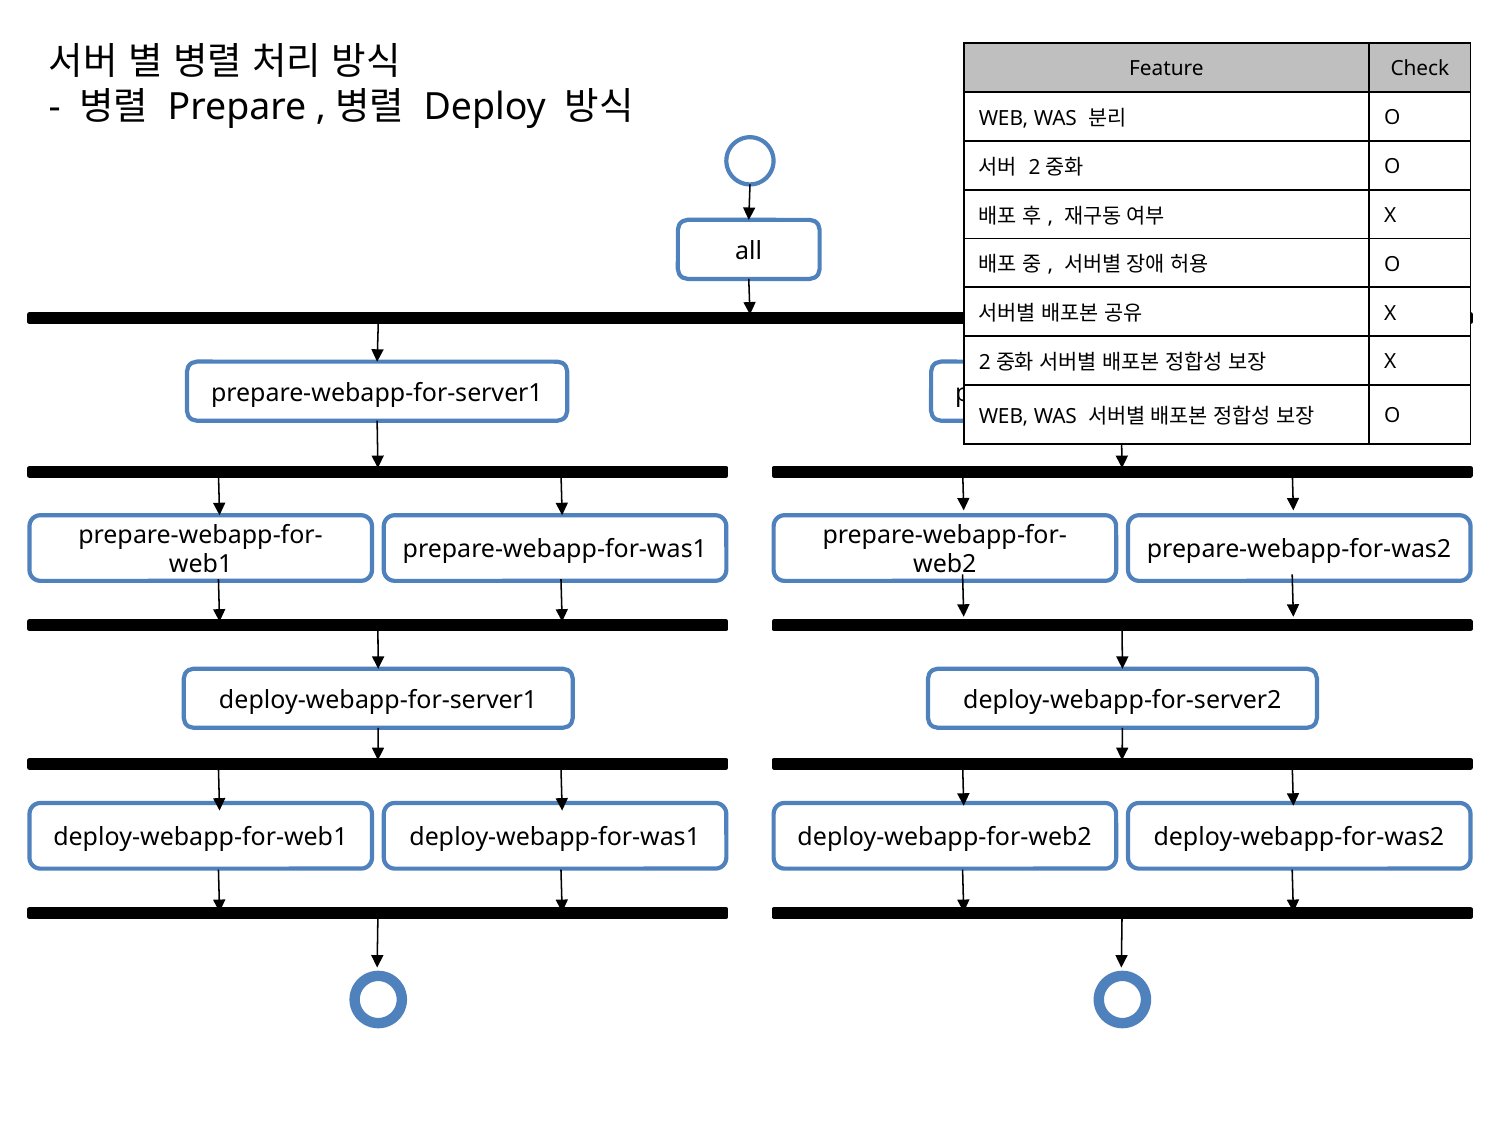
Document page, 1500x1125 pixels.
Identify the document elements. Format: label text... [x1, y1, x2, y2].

text_box [27, 758, 728, 770]
table_cell 서버별 배포본 공유 [965, 288, 1368, 335]
table_cell O [1370, 386, 1470, 443]
text_box 서버 별 병렬 처리 방식 - 병렬 Prepare ,병렬 Deploy 방식 [33, 29, 649, 135]
text_box [27, 312, 963, 324]
text_box [1096, 973, 1149, 1026]
text_box [724, 135, 776, 187]
text_box deploy-webapp-for-web2 [771, 800, 1119, 871]
table_cell O [1370, 239, 1470, 286]
text_box [27, 466, 728, 478]
text_box prepare-webapp-for-web1 [27, 513, 375, 583]
text_box [772, 619, 1473, 631]
text_box prepare-webapp-for-was1 [381, 513, 729, 583]
table_cell 2중화 서버별 배포본 정합성 보장 [965, 337, 1368, 384]
text_box [27, 619, 728, 631]
text_box [772, 466, 1473, 478]
table_cell X [1370, 288, 1470, 335]
text_box prepare-webapp-for-web2 [771, 513, 1119, 583]
text_box all [675, 217, 822, 282]
text_box [772, 907, 1473, 919]
table_cell O [1370, 93, 1470, 140]
text_box [352, 973, 404, 1026]
table_cell X [1370, 337, 1470, 384]
text_box deploy-webapp-for-web1 [27, 800, 375, 871]
text_box prepare-webapp-for-server1 [184, 359, 570, 423]
table_cell 배포 중, 서버별 장애 허용 [965, 239, 1368, 286]
table_cell O [1370, 142, 1470, 189]
text_box [772, 758, 1473, 770]
table_header Feature [965, 44, 1368, 91]
text_box prepare-webapp-for-was2 [1125, 513, 1473, 583]
table_cell 서버 2중화 [965, 142, 1368, 189]
table_header Check [1370, 44, 1470, 91]
table_cell X [1370, 191, 1470, 238]
text_box deploy-webapp-for-was2 [1125, 800, 1473, 871]
table_cell WEB, WAS 서버별 배포본 정합성 보장 [965, 386, 1368, 443]
table_cell 배포 후, 재구동 여부 [965, 191, 1368, 238]
table_cell WEB, WAS 분리 [965, 93, 1368, 140]
text_box deploy-webapp-for-server2 [925, 666, 1320, 730]
text_box [27, 907, 728, 919]
text_box deploy-webapp-for-was1 [381, 800, 729, 871]
text_box prepare-webapp-for-server2 [928, 359, 963, 423]
text_box deploy-webapp-for-server1 [181, 666, 575, 730]
